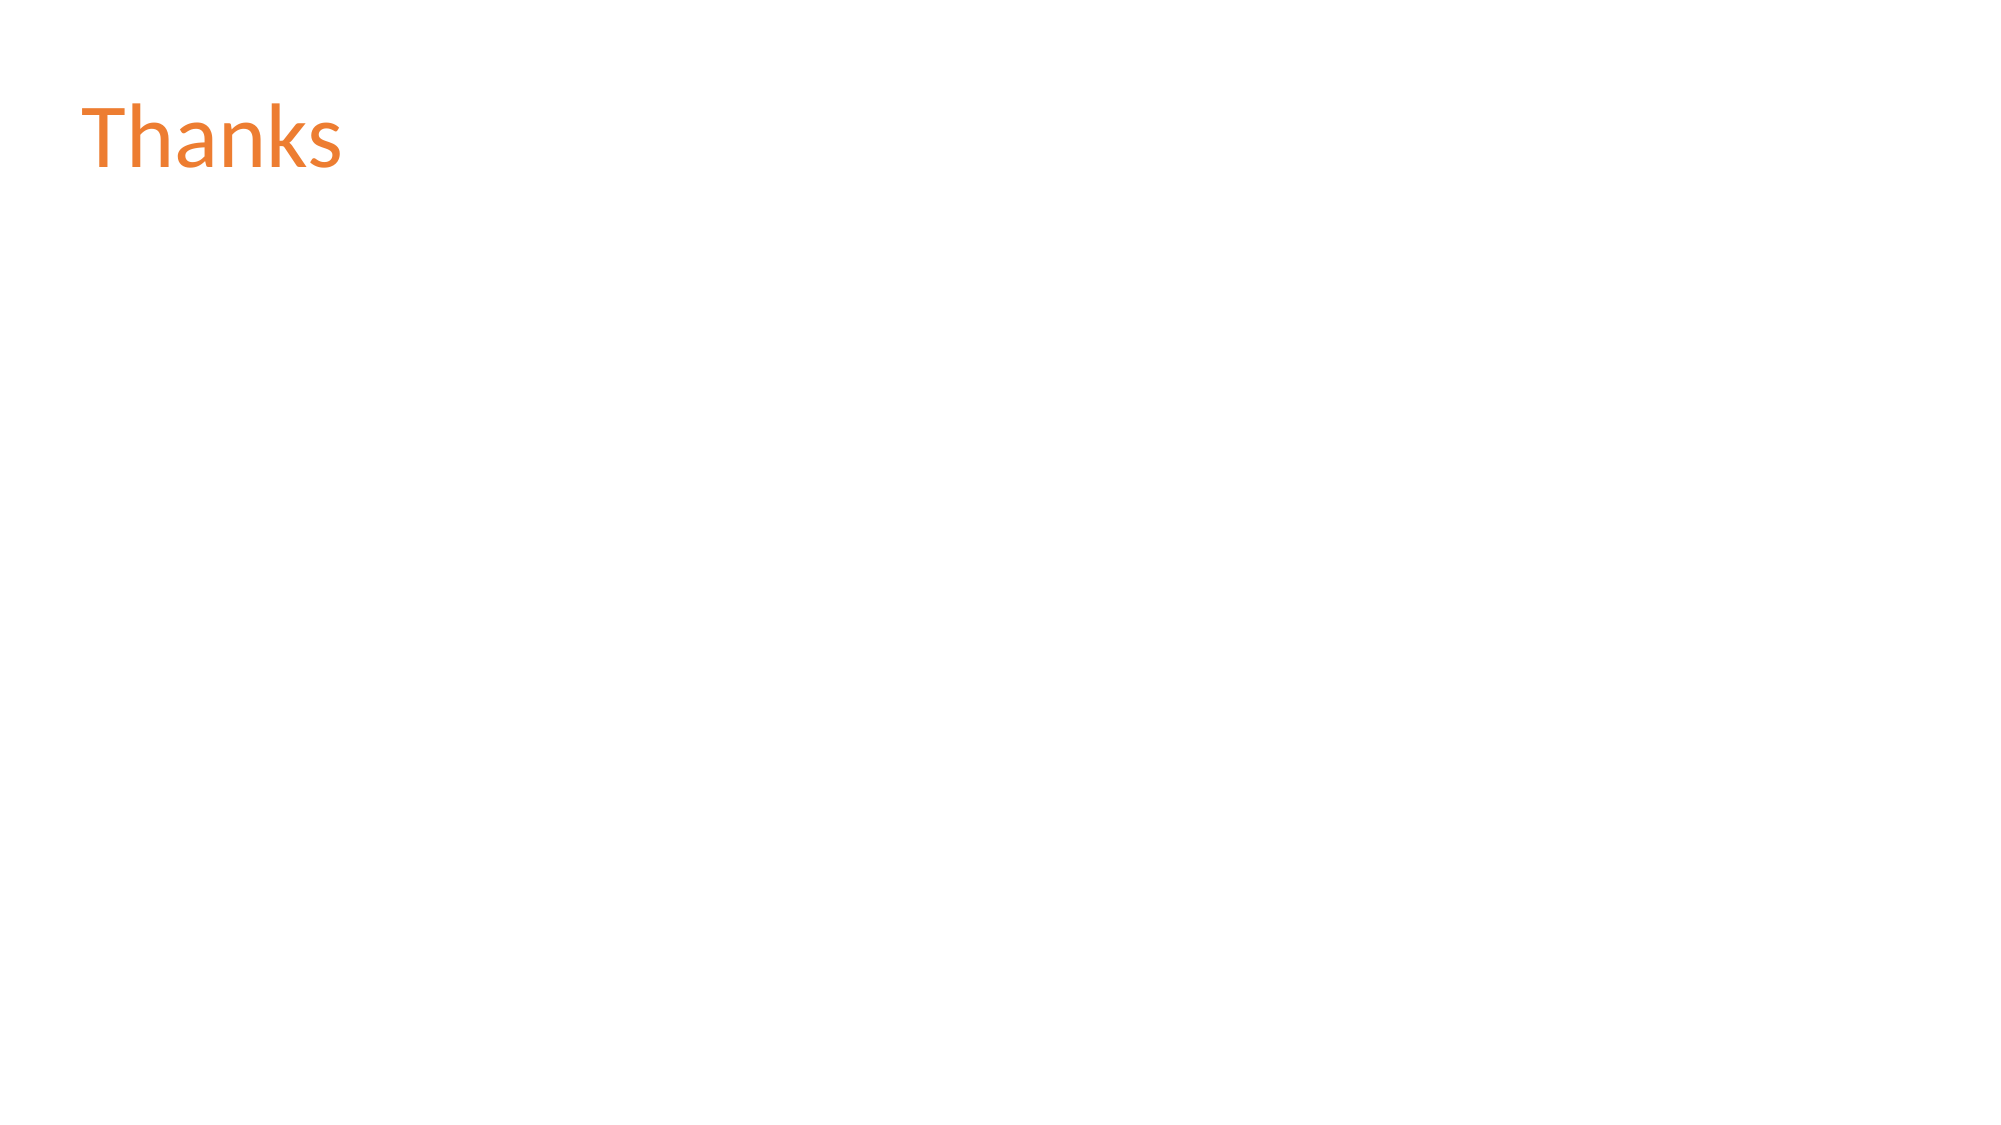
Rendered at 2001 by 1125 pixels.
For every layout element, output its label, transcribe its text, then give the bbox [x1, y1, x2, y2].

title Thanks [66, 29, 1936, 247]
